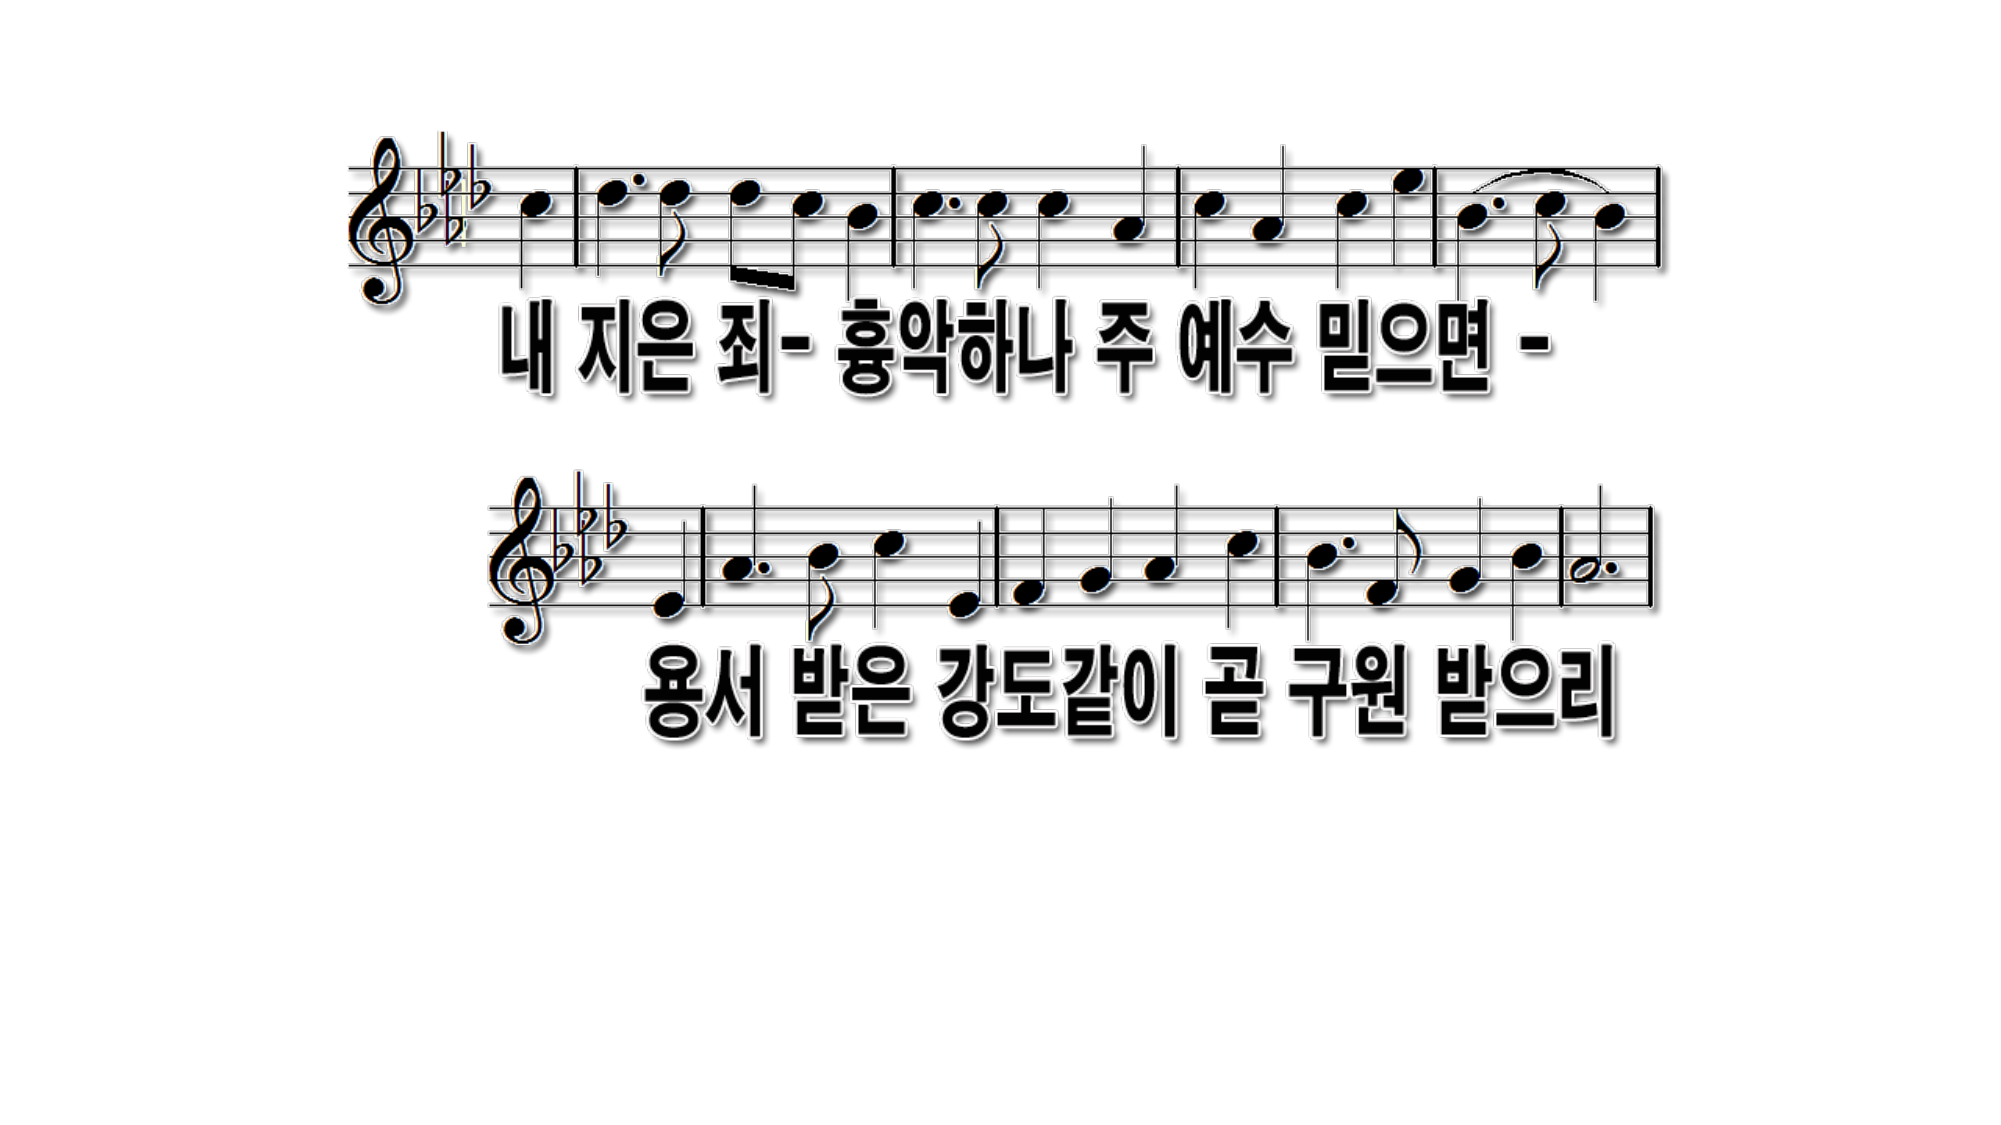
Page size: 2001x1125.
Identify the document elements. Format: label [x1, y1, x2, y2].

picture [249, 0, 1750, 835]
